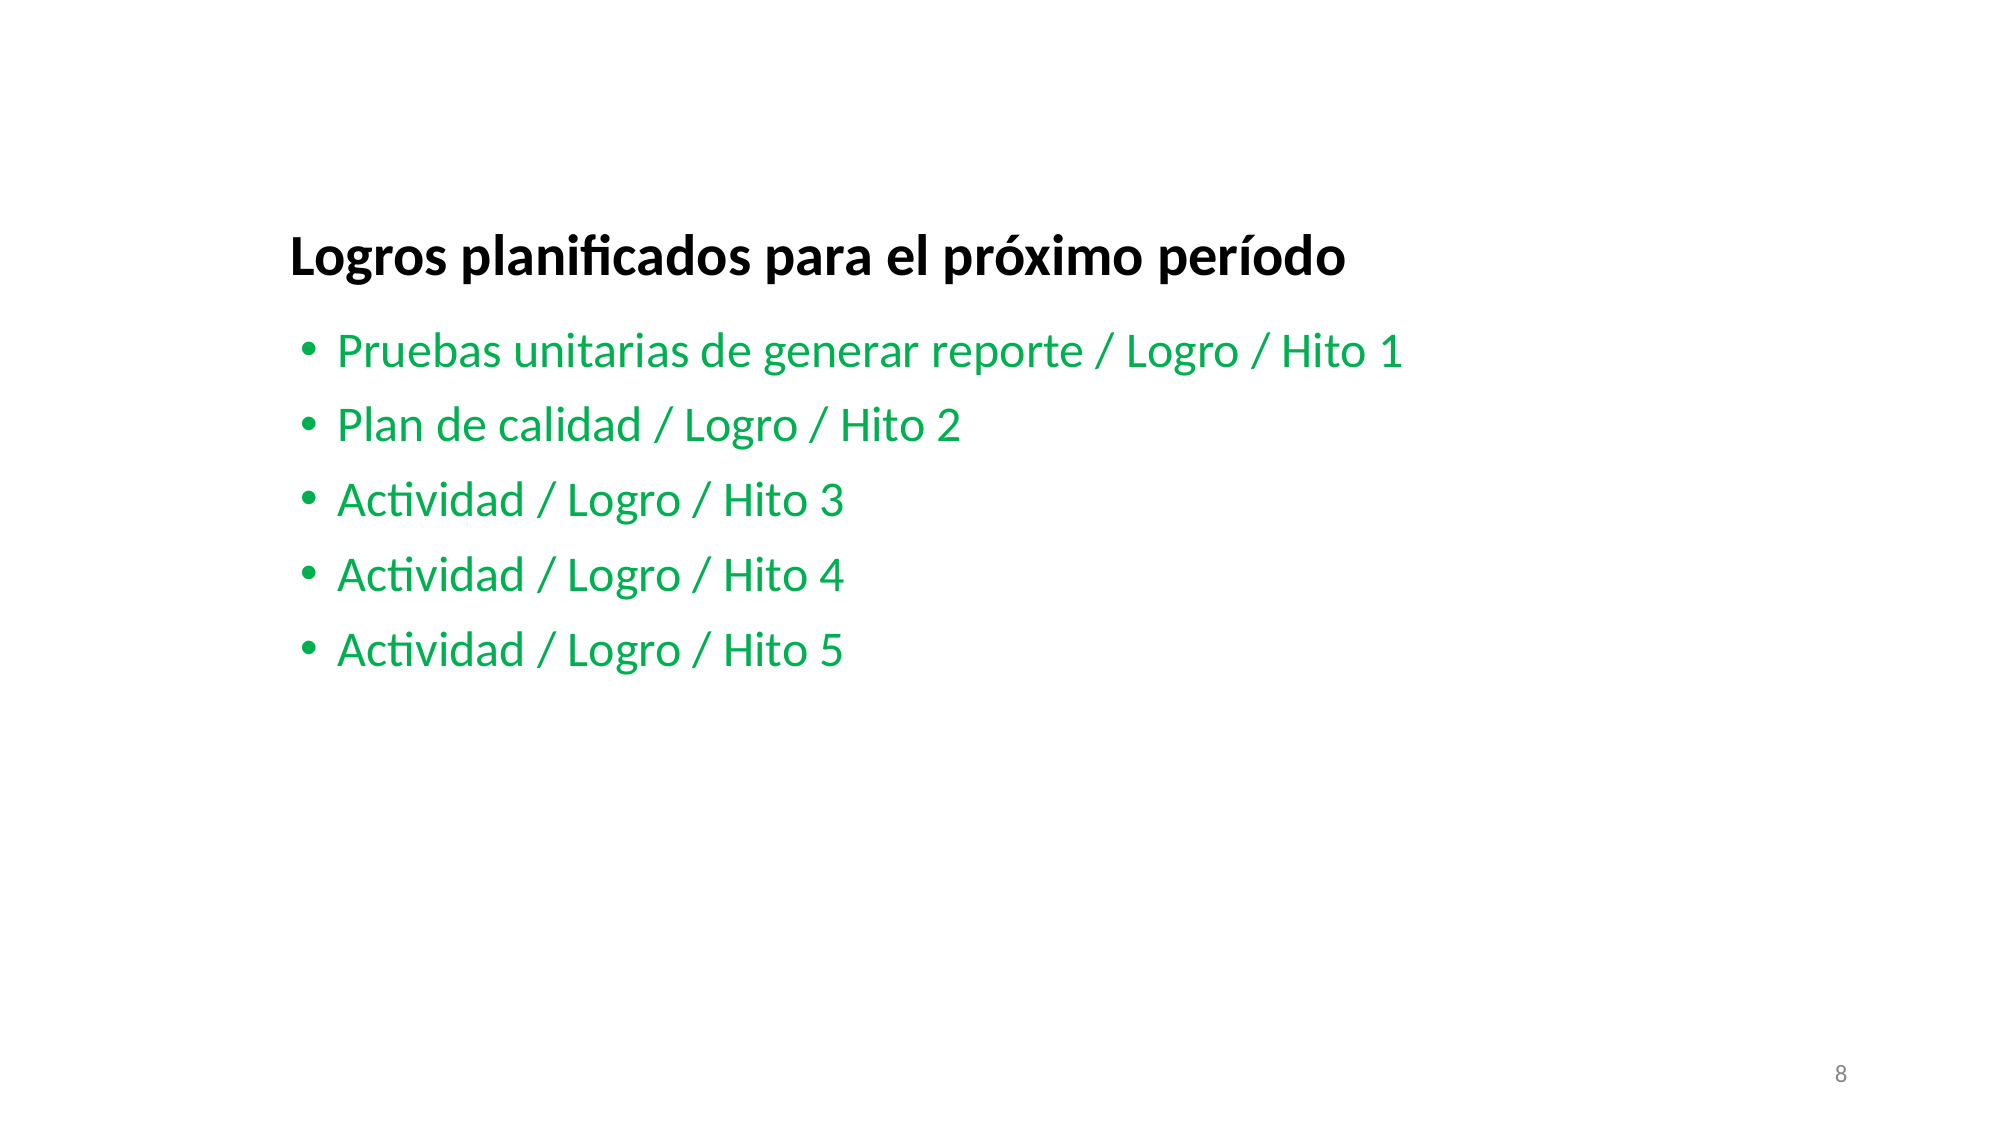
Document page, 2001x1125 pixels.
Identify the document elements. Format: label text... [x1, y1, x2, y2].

text_box Logros planificados para el próximo período [275, 222, 1551, 282]
list Pruebas unitarias de generar reporte / Logro / Hito 1 Plan de calidad / Logro / Hito 2 Actividad / Logro / Hito 3 Actividad / Logro / Hito 4 Actividad / Logro / Hito 5 [285, 316, 1640, 997]
slide_number 8 [1412, 1042, 1863, 1103]
